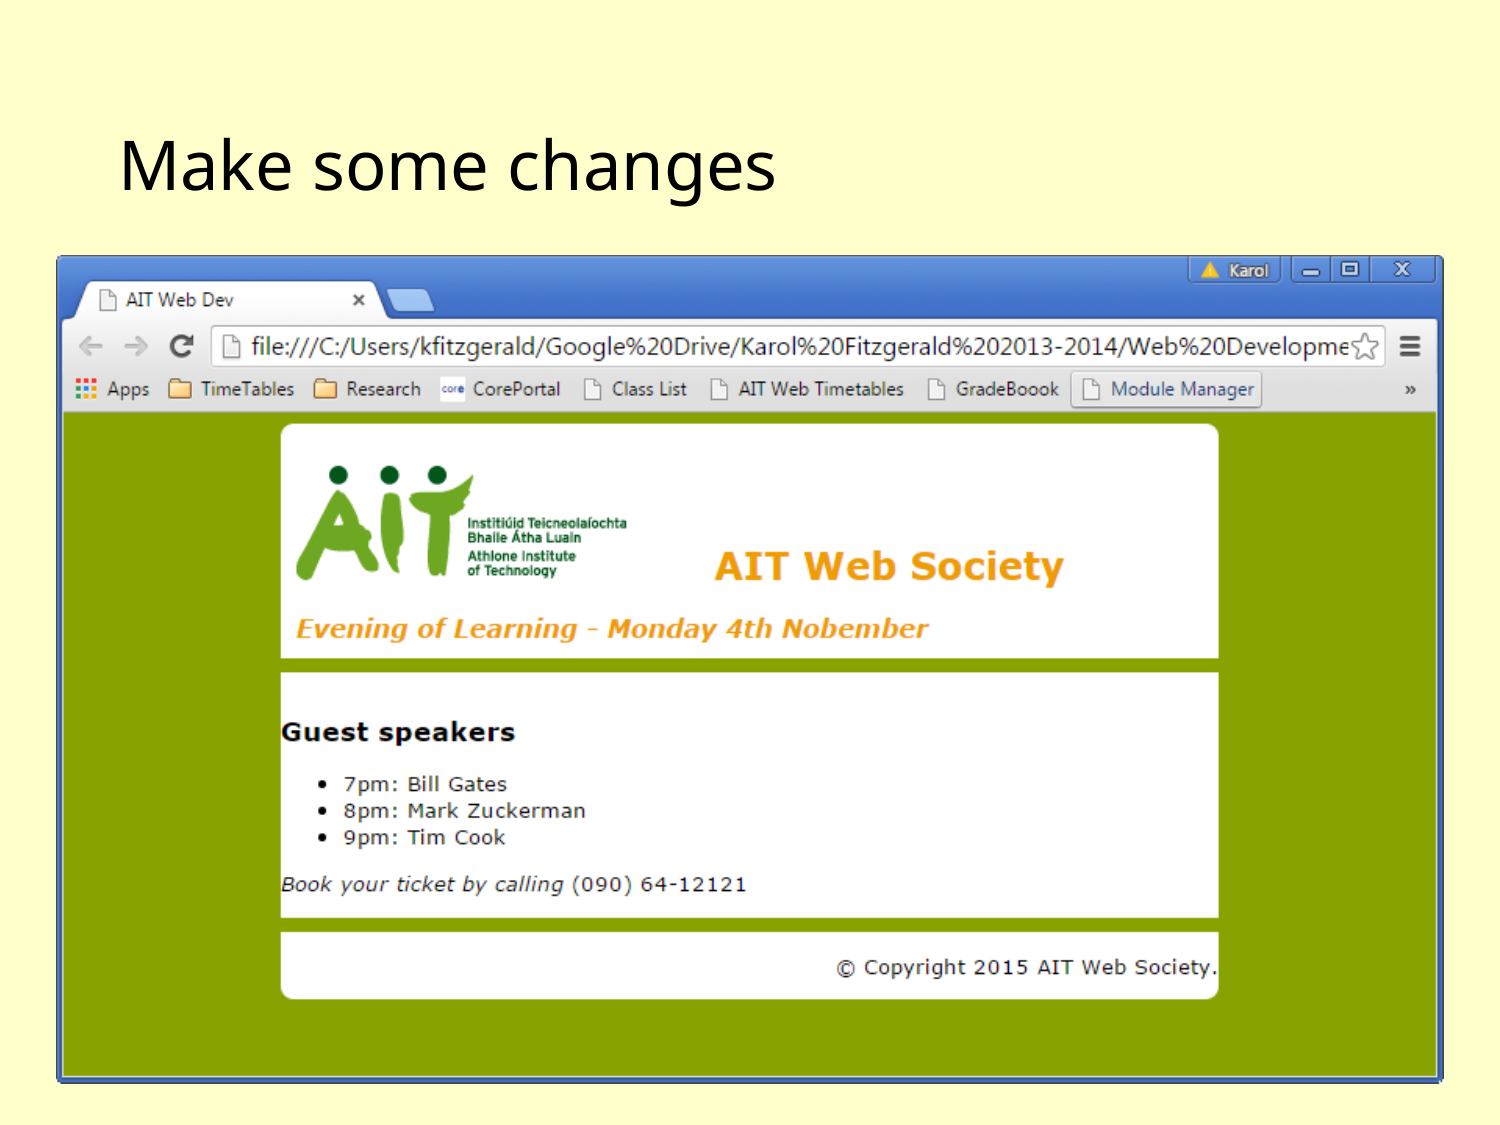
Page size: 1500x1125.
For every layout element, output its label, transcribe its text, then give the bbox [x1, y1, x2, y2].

title Make some changes [103, 59, 1397, 255]
picture [56, 255, 1444, 1084]
